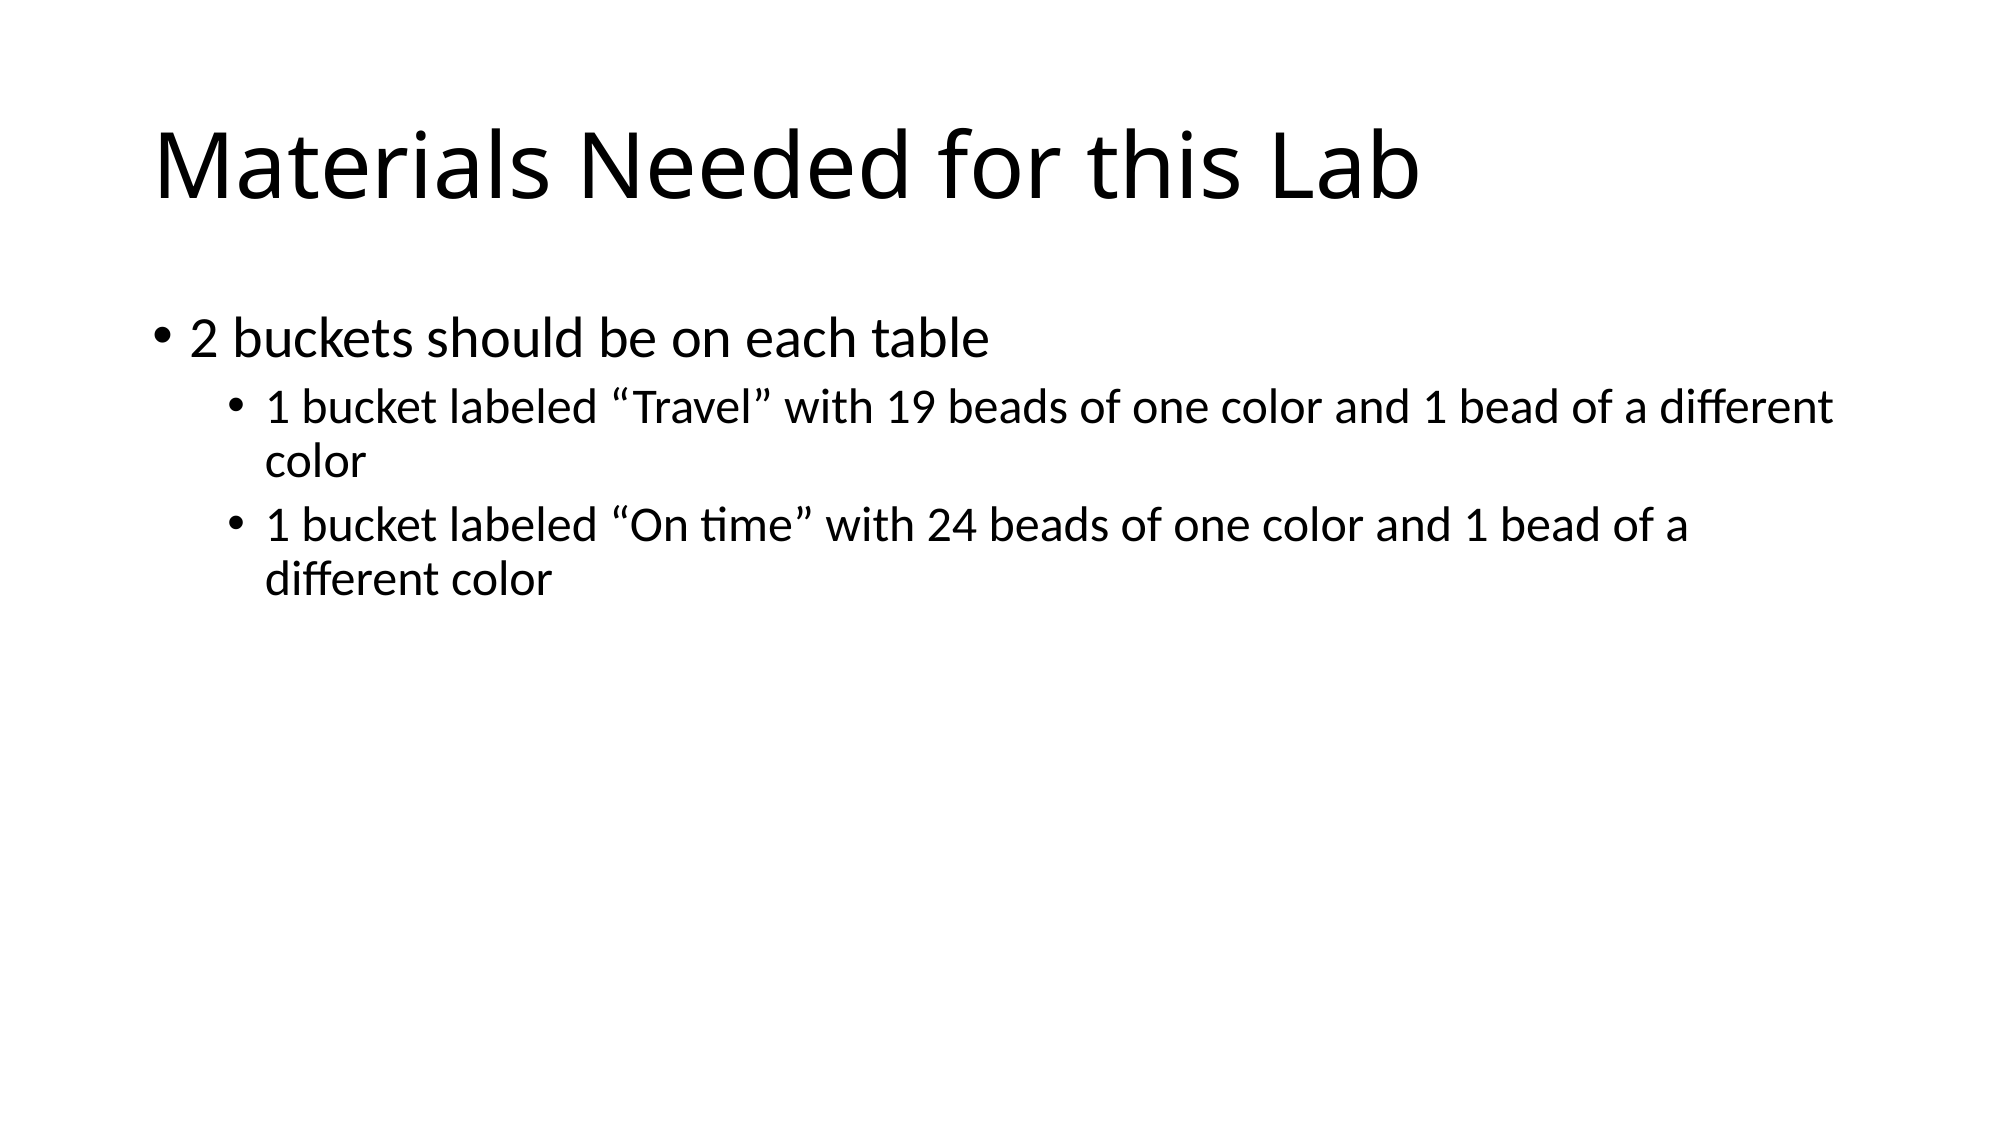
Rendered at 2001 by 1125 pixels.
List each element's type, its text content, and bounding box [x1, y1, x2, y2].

title Materials Needed for this Lab [137, 59, 1863, 278]
list 2 buckets should be on each table 1 bucket labeled “Travel” with 19 beads of one color and 1 bead of a different color 1 bucket labeled “On time” with 24 beads of one color and 1 bead of a different color [137, 299, 1863, 1014]
